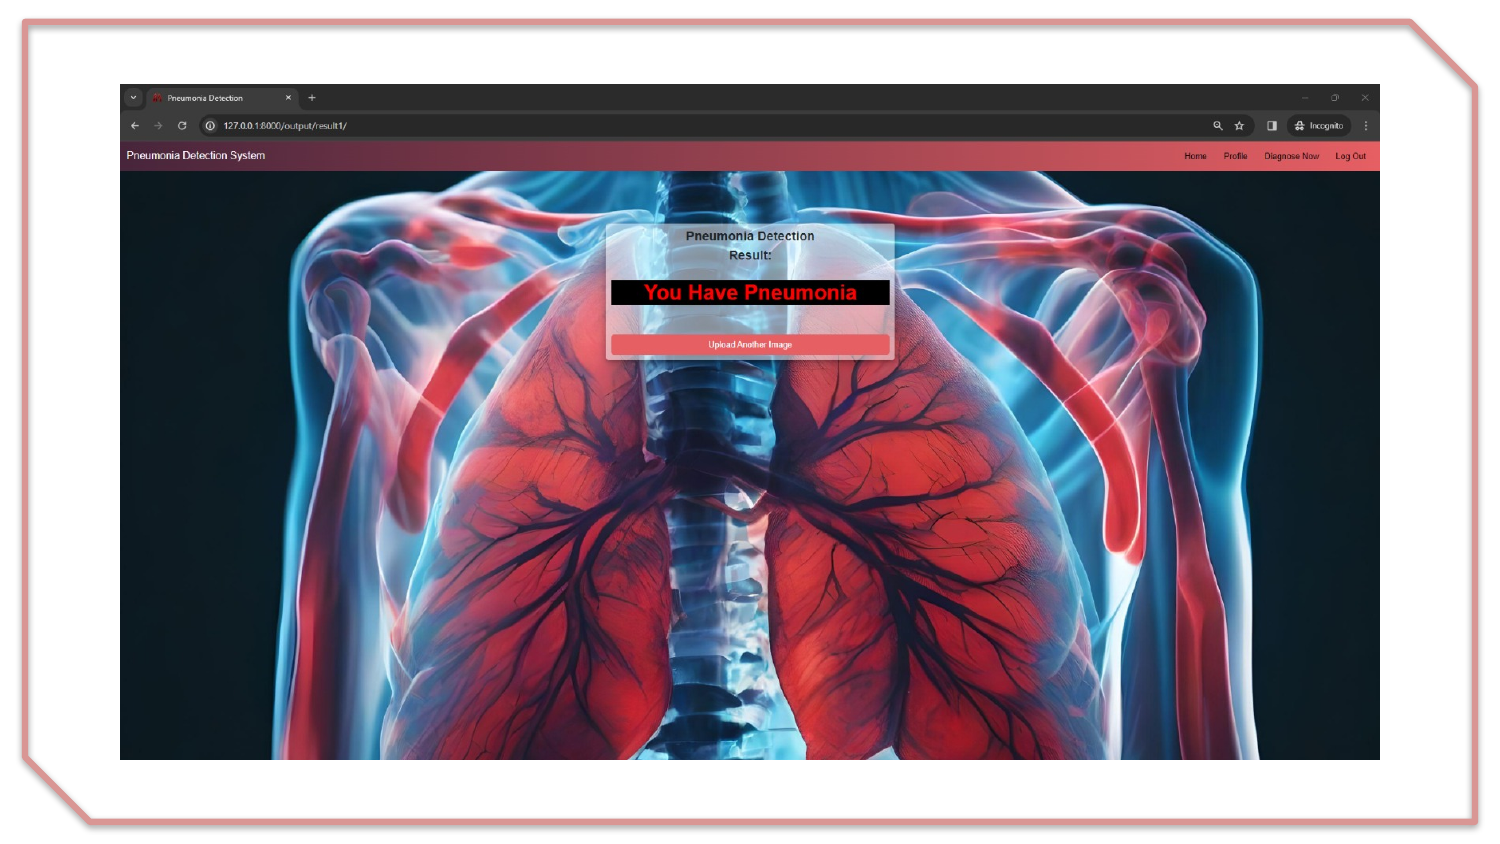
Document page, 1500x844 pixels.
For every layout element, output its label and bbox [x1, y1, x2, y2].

text_box [21, 18, 1479, 826]
picture [120, 84, 1380, 760]
